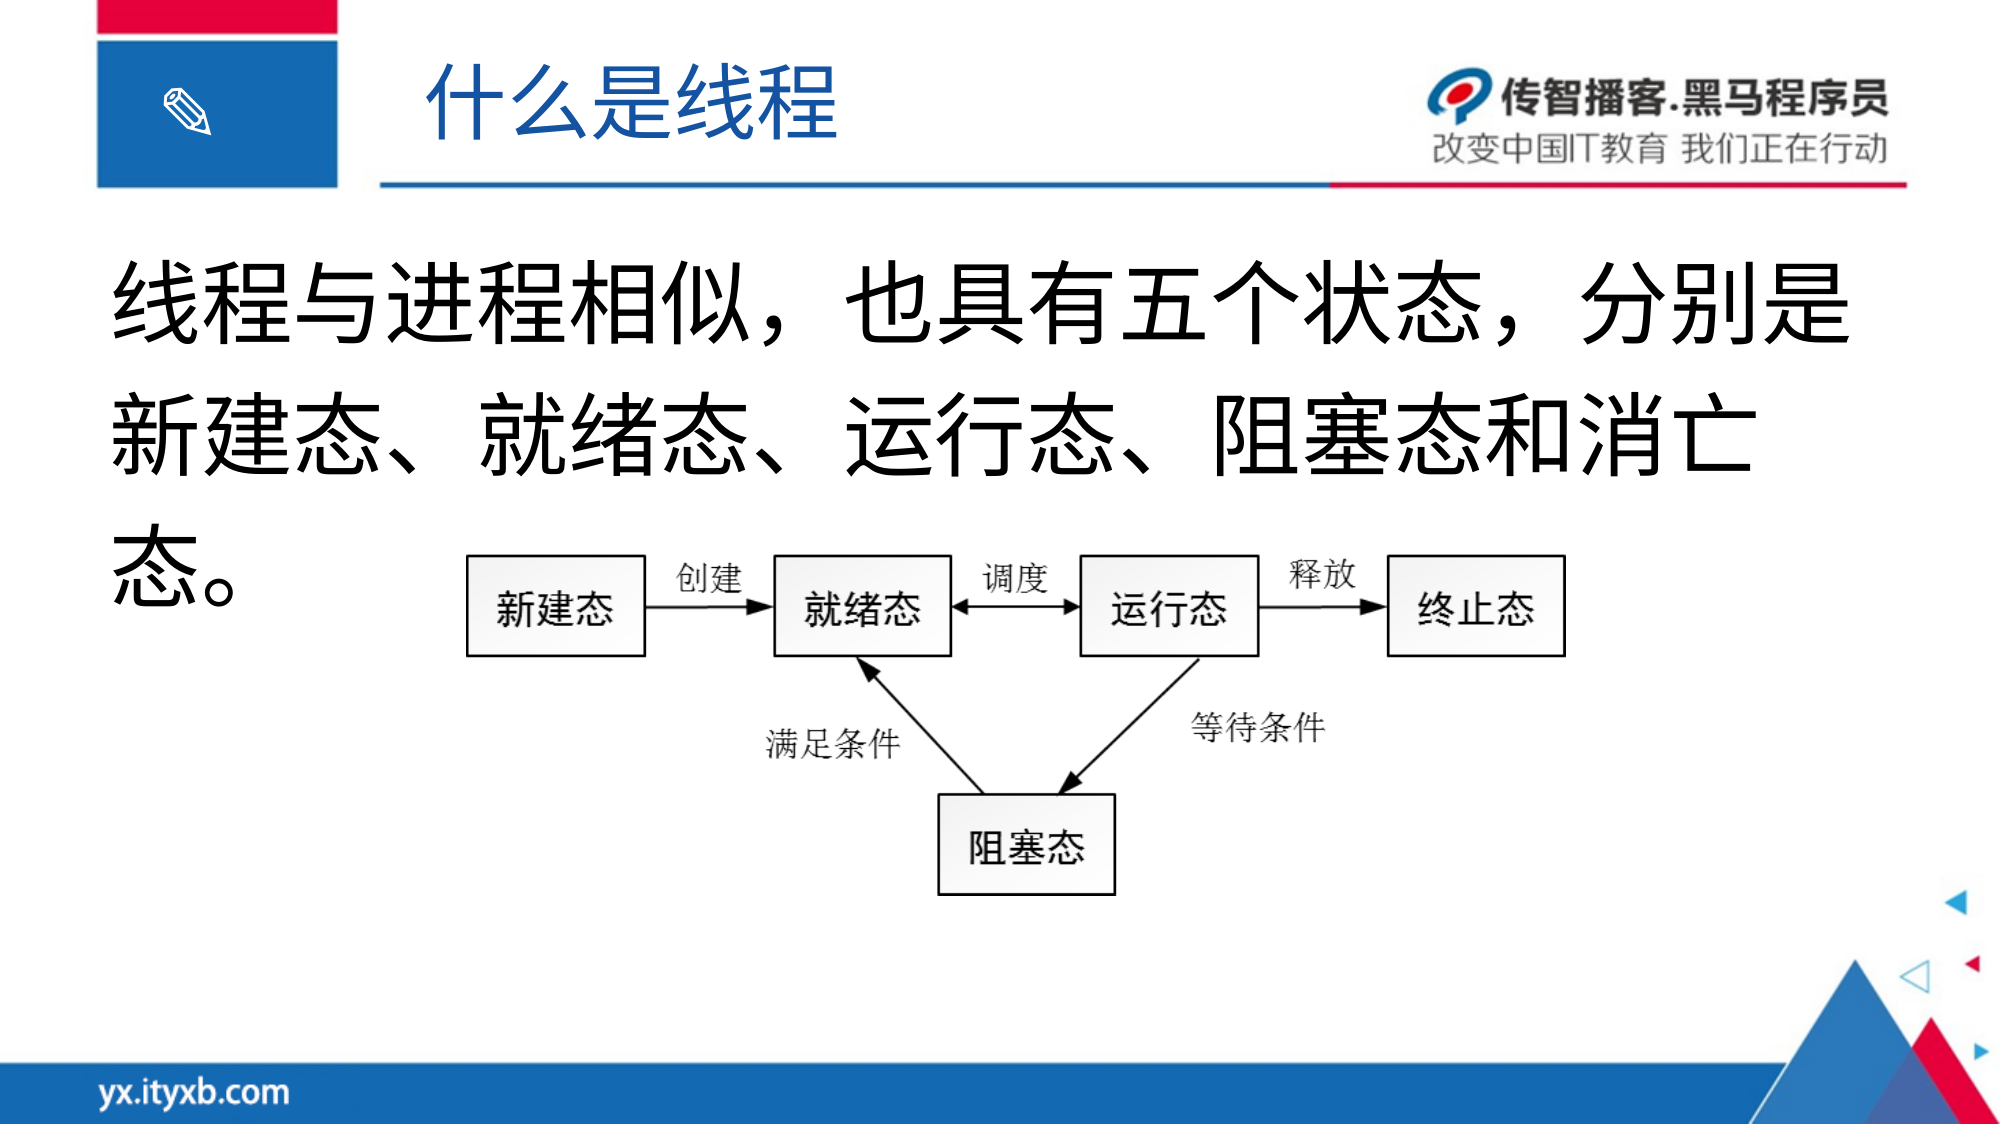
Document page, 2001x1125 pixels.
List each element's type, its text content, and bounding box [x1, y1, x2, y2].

text_box 什么是线程 [409, 43, 1292, 158]
text_box 线程与进程相似，也具有五个状态，分别是新建态、就绪态、运行态、阻塞态和消亡态。 [94, 216, 1938, 628]
picture [0, 0, 2000, 1124]
